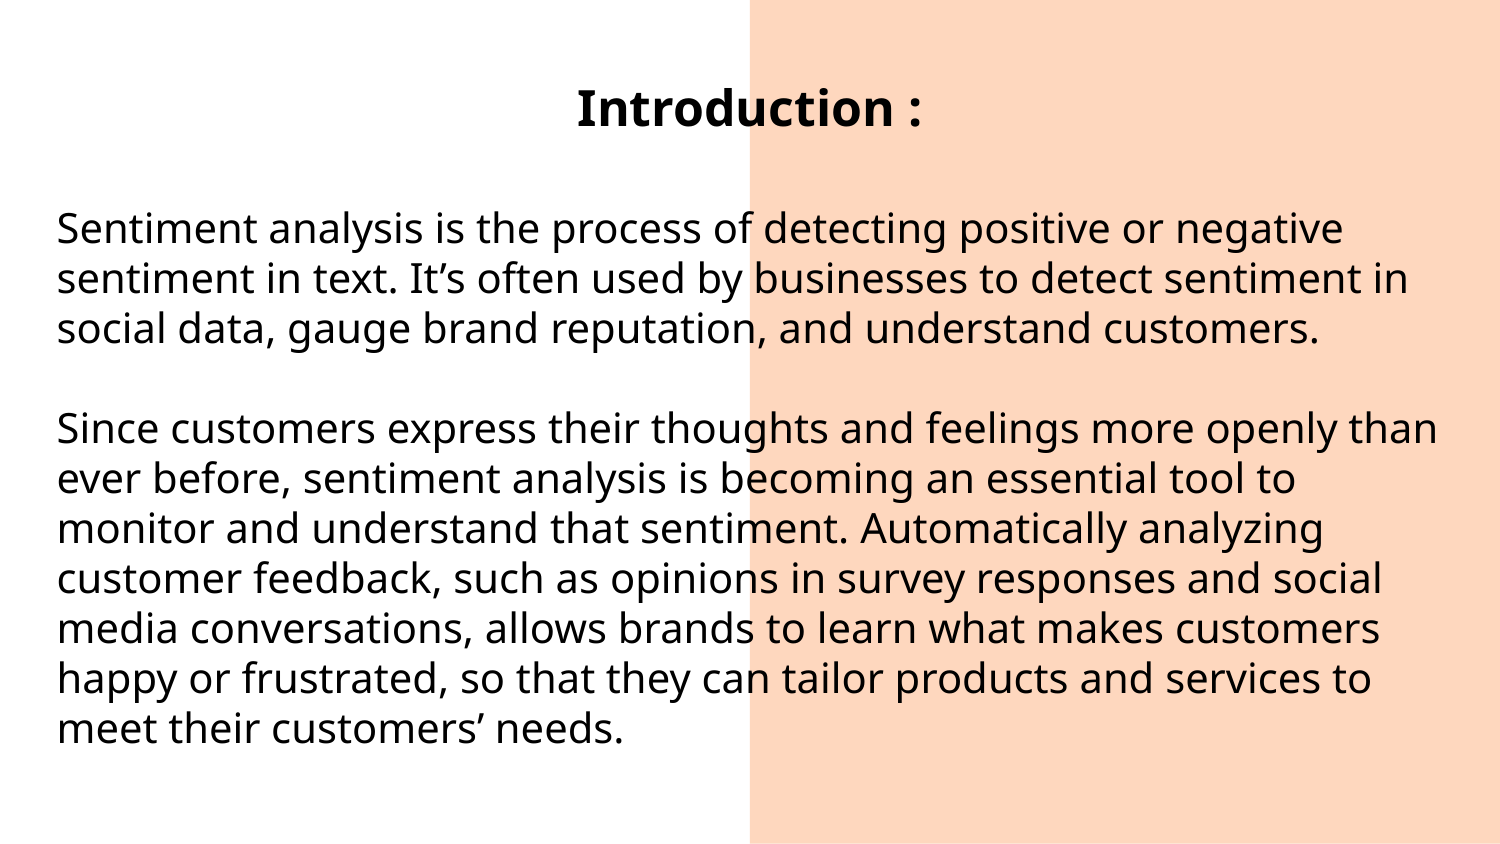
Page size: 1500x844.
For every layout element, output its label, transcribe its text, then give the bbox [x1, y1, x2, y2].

title Sentiment analysis is the process of detecting positive or negative sentiment in text. It’s often used by businesses to detect sentiment in social data, gauge brand reputation, and understand customers. Since customers express their thoughts and feelings more openly than ever before, sentiment analysis is becoming an essential tool to monitor and understand that sentiment. Automatically analyzing customer feedback, such as opinions in survey responses and social media conversations, allows brands to learn what makes customers happy or frustrated, so that they can tailor products and services to meet their customers’ needs. [41, 202, 1459, 768]
text_box Introduction : [94, 68, 1406, 144]
